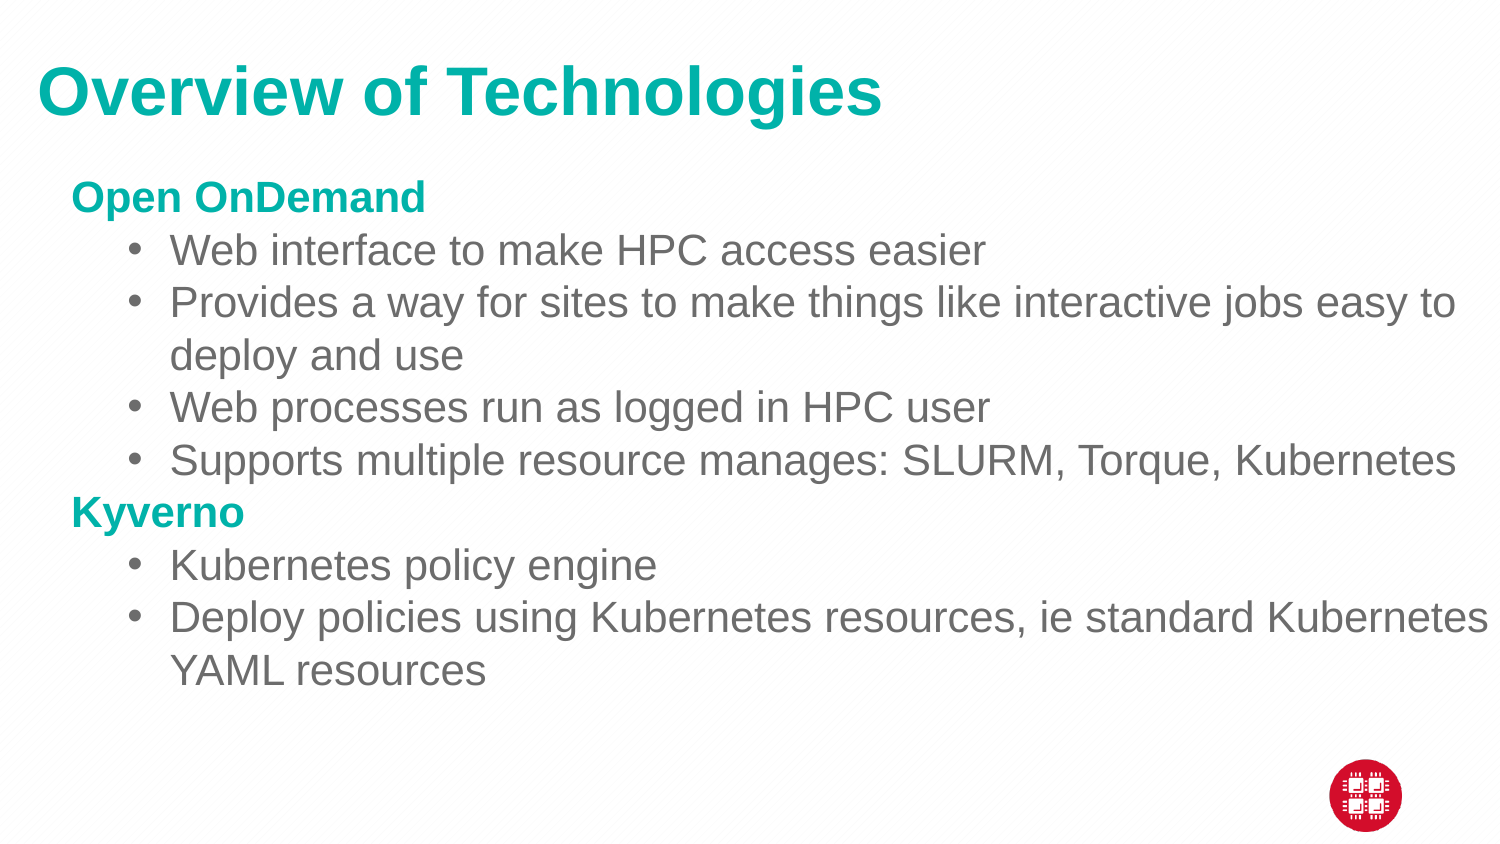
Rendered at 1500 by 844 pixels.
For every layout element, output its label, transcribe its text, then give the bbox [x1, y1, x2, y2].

title Overview of Technologies [22, 11, 1153, 175]
text_box Open OnDemand Web interface to make HPC access easier Provides a way for sites to make things like interactive jobs easy to deploy and use Web processes run as logged in HPC user Supports multiple resource manages: SLURM, Torque, Kubernetes Kyverno Kubernetes policy engine Deploy policies using Kubernetes resources, ie standard Kubernetes YAML resources [69, 169, 1500, 695]
